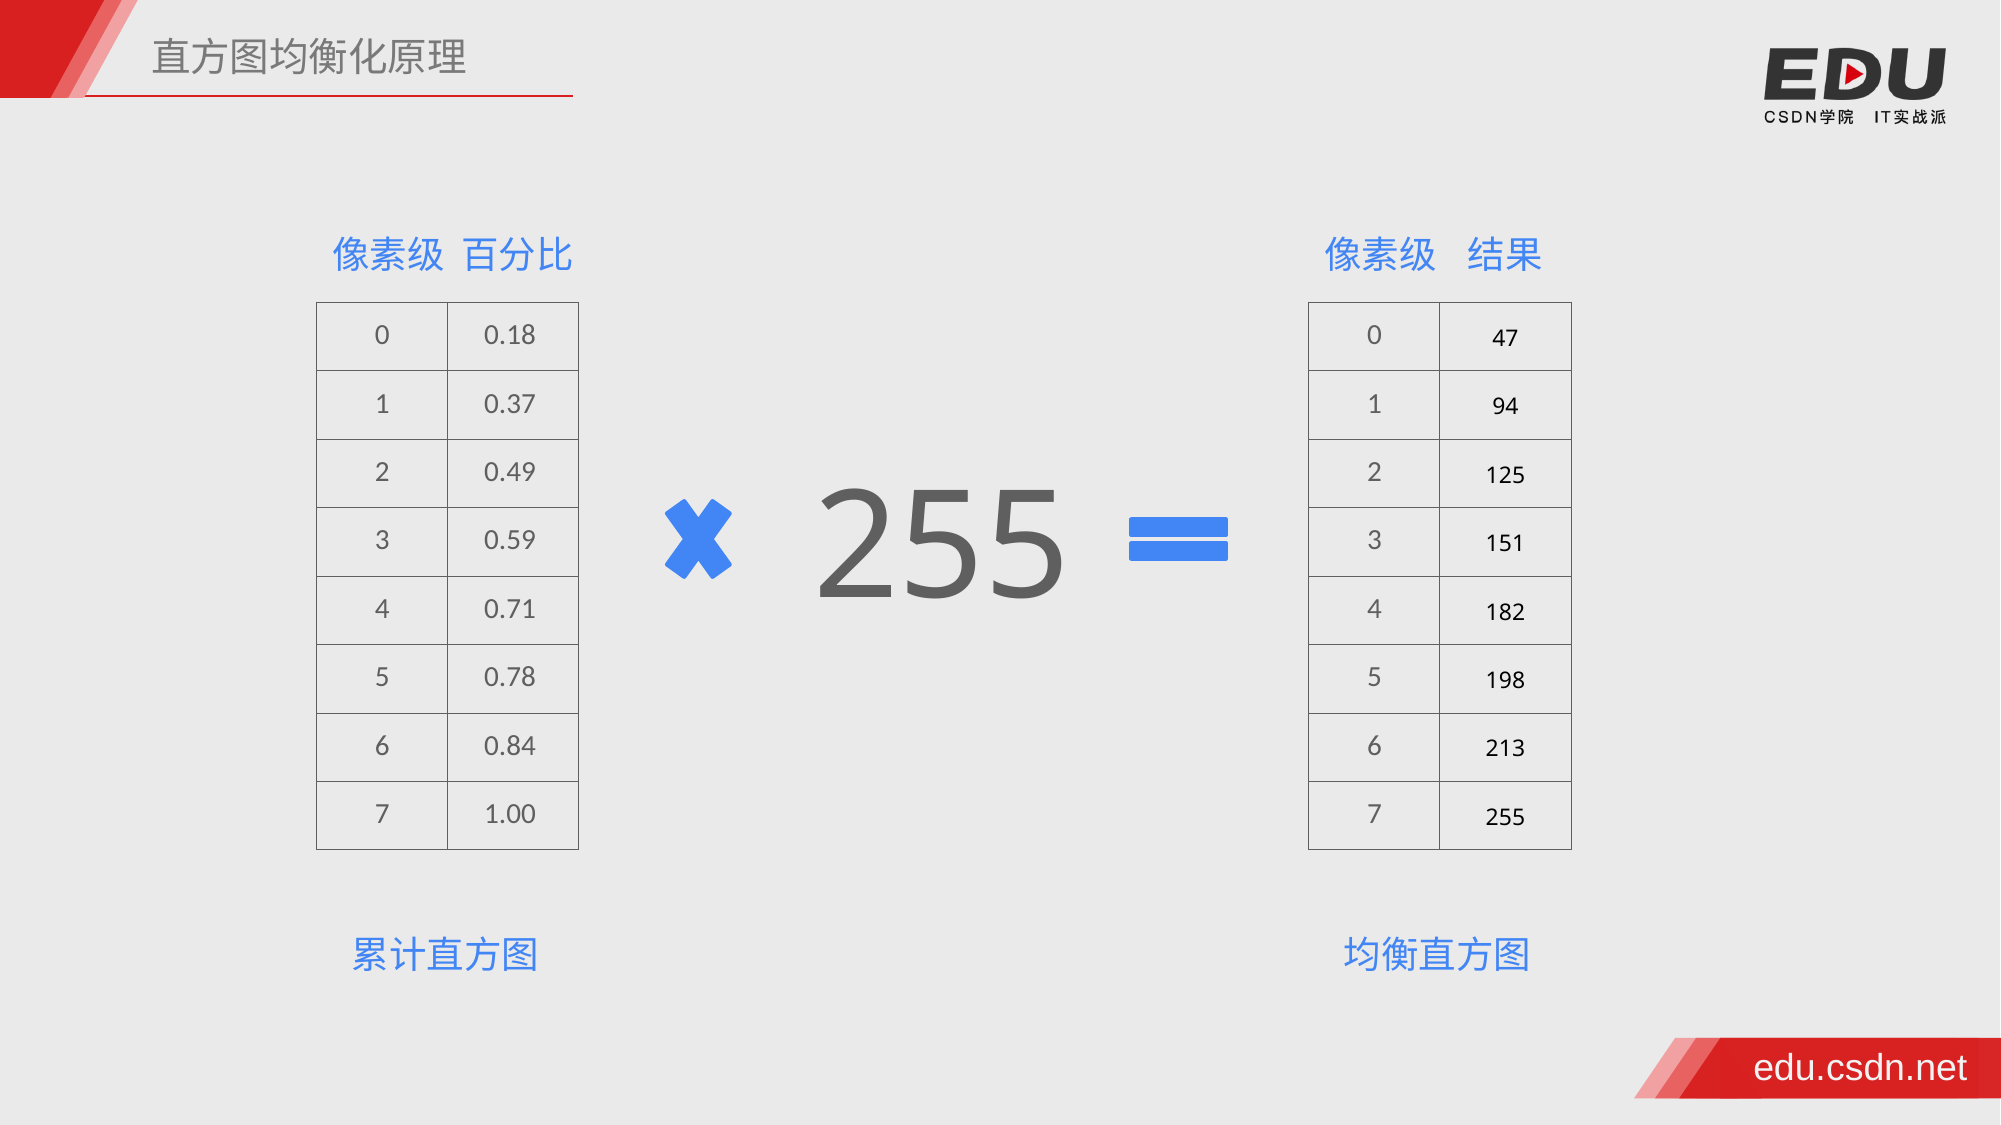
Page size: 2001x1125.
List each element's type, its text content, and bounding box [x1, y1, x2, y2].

table_cell 1 [1309, 371, 1439, 439]
table_cell 151 [1440, 508, 1571, 576]
table_cell 0.84 [448, 714, 578, 781]
table_header 0.18 [448, 303, 578, 370]
table_cell 1 [317, 371, 447, 439]
text_box 累计直方图 [336, 923, 554, 984]
table_cell 7 [317, 782, 447, 849]
text_box 255 [798, 440, 1086, 636]
table_cell 5 [317, 645, 447, 713]
table_header 0 [1309, 303, 1439, 370]
table_cell 7 [1309, 782, 1439, 849]
table_header 0 [317, 303, 447, 370]
table_cell 3 [1309, 508, 1439, 576]
text_box 百分比 [446, 223, 589, 284]
table_cell 4 [317, 577, 447, 644]
text_box [664, 499, 732, 579]
text_box 像素级 [1309, 223, 1452, 284]
table_cell 6 [1309, 714, 1439, 781]
text_box 像素级 [317, 223, 446, 284]
table_cell 5 [1309, 645, 1439, 713]
text_box [1129, 517, 1228, 537]
table_cell 0.49 [448, 440, 578, 507]
table_cell 182 [1440, 577, 1571, 644]
text_box 均衡直方图 [1328, 923, 1547, 984]
table_cell 2 [1309, 440, 1439, 507]
table_cell 198 [1440, 645, 1571, 713]
table_cell 0.71 [448, 577, 578, 644]
table_cell 213 [1440, 714, 1571, 781]
table_cell 4 [1309, 577, 1439, 644]
table_cell 125 [1440, 440, 1571, 507]
table_cell 0.78 [448, 645, 578, 713]
table_cell 255 [1440, 782, 1571, 849]
table_header 47 [1440, 303, 1571, 370]
table_cell 2 [317, 440, 447, 507]
text_box 结果 [1453, 223, 1558, 284]
list 直方图均衡化原理 [142, 6, 723, 93]
table_cell 0.59 [448, 508, 578, 576]
table_cell 94 [1440, 371, 1571, 439]
table_cell 0.37 [448, 371, 578, 439]
text_box [1129, 541, 1228, 561]
table_cell 1.00 [448, 782, 578, 849]
table_cell 6 [317, 714, 447, 781]
table_cell 3 [317, 508, 447, 576]
picture [1761, 42, 1948, 128]
